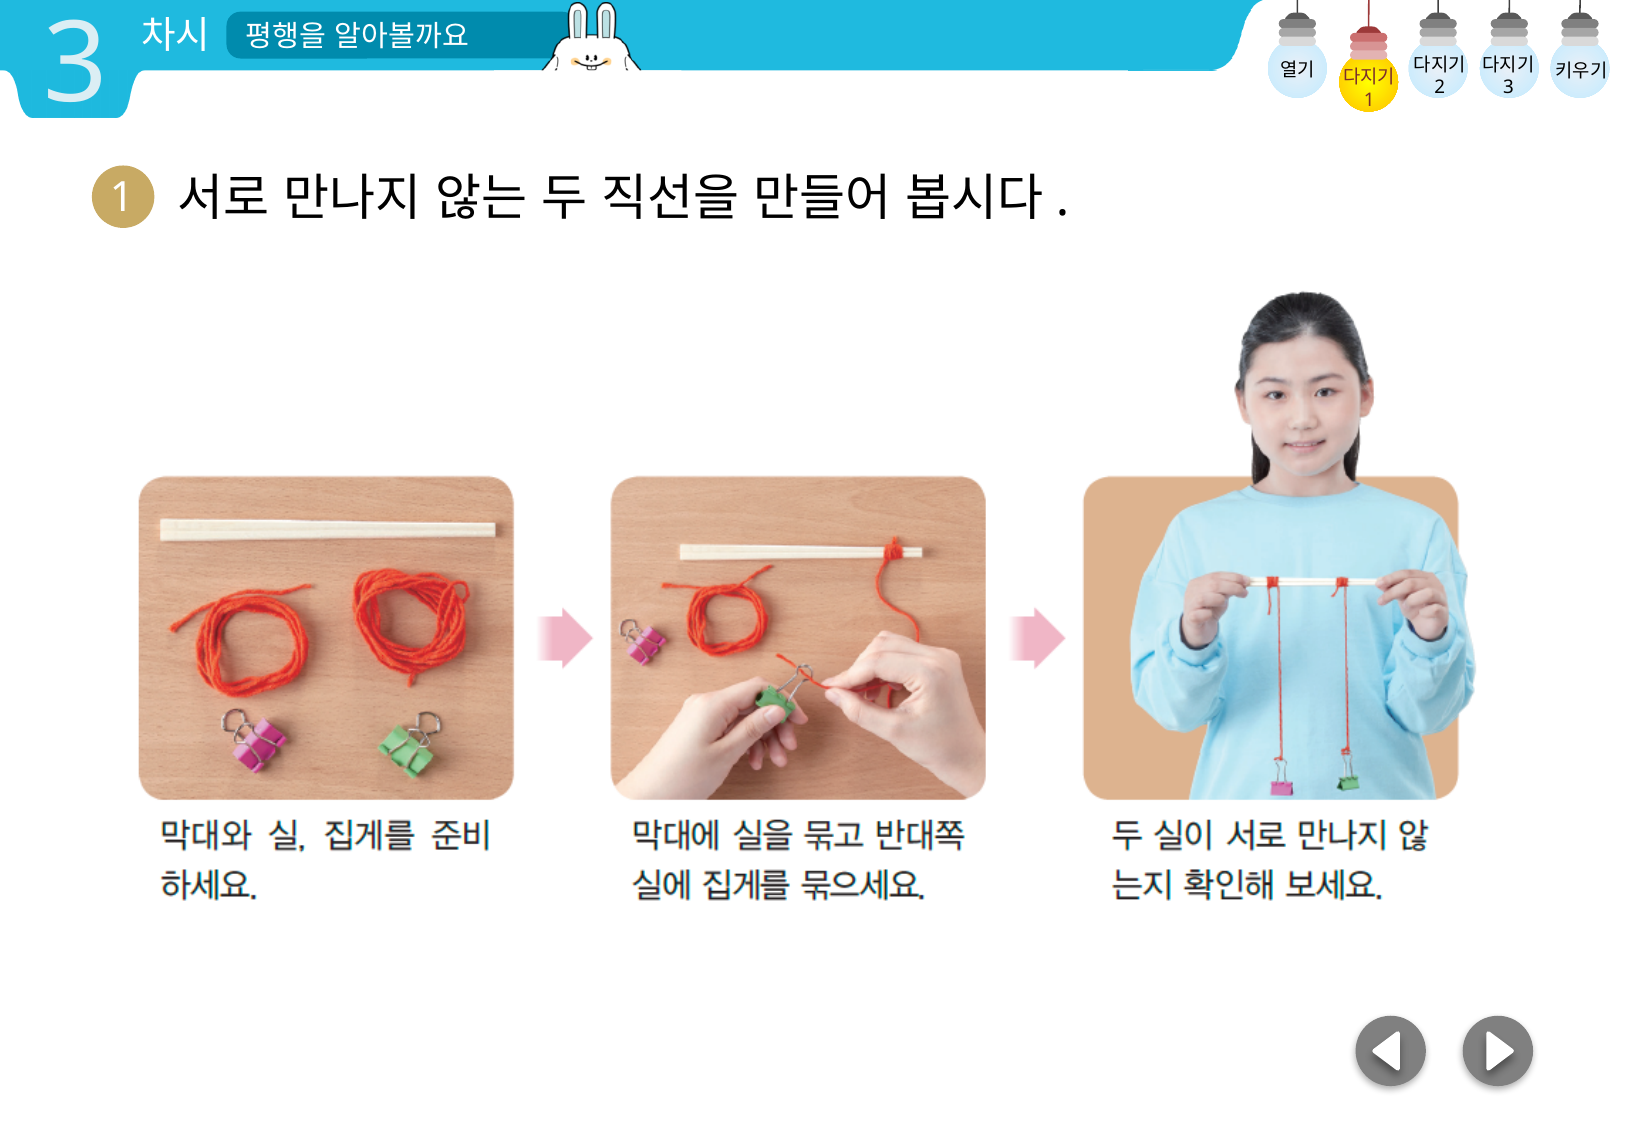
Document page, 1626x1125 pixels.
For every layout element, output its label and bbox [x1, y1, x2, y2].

picture [3, 70, 145, 118]
text_box [1355, 1015, 1534, 1087]
picture [540, 2, 642, 70]
text_box [91, 158, 1582, 235]
picture [111, 287, 1499, 919]
text_box [1128, 0, 1624, 119]
